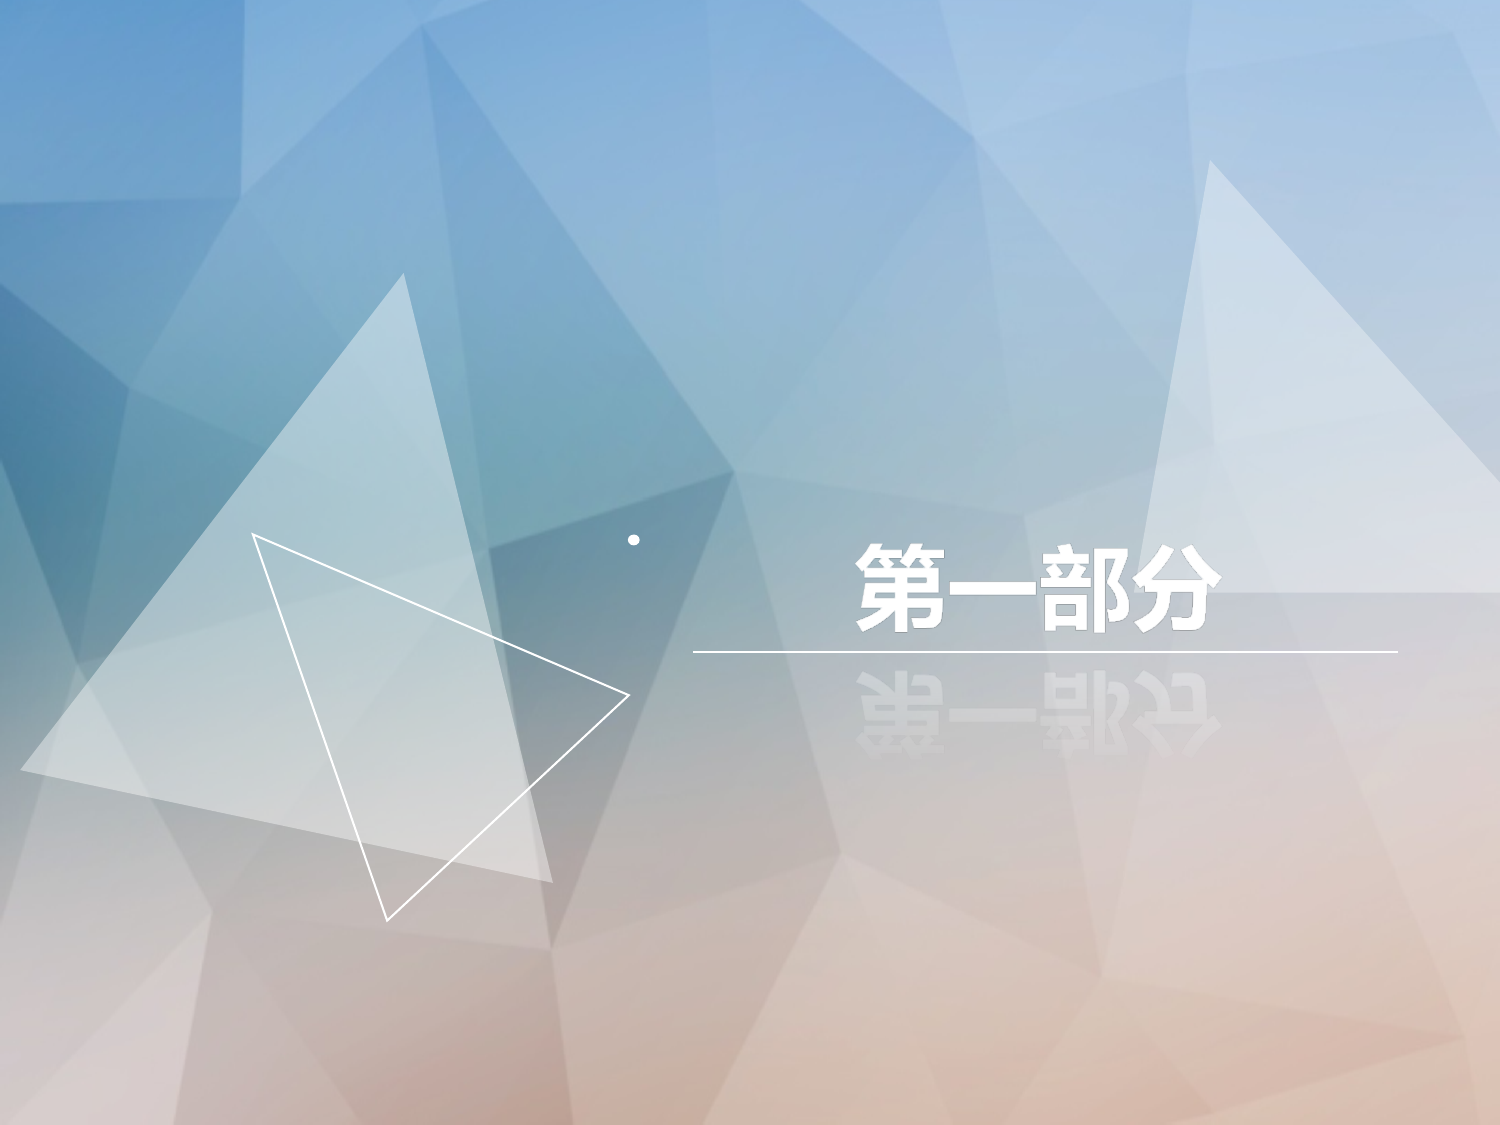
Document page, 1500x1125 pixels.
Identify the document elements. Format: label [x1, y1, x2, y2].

text_box [72, 266, 639, 859]
text_box [1149, 159, 1500, 593]
picture [0, 0, 1500, 1125]
